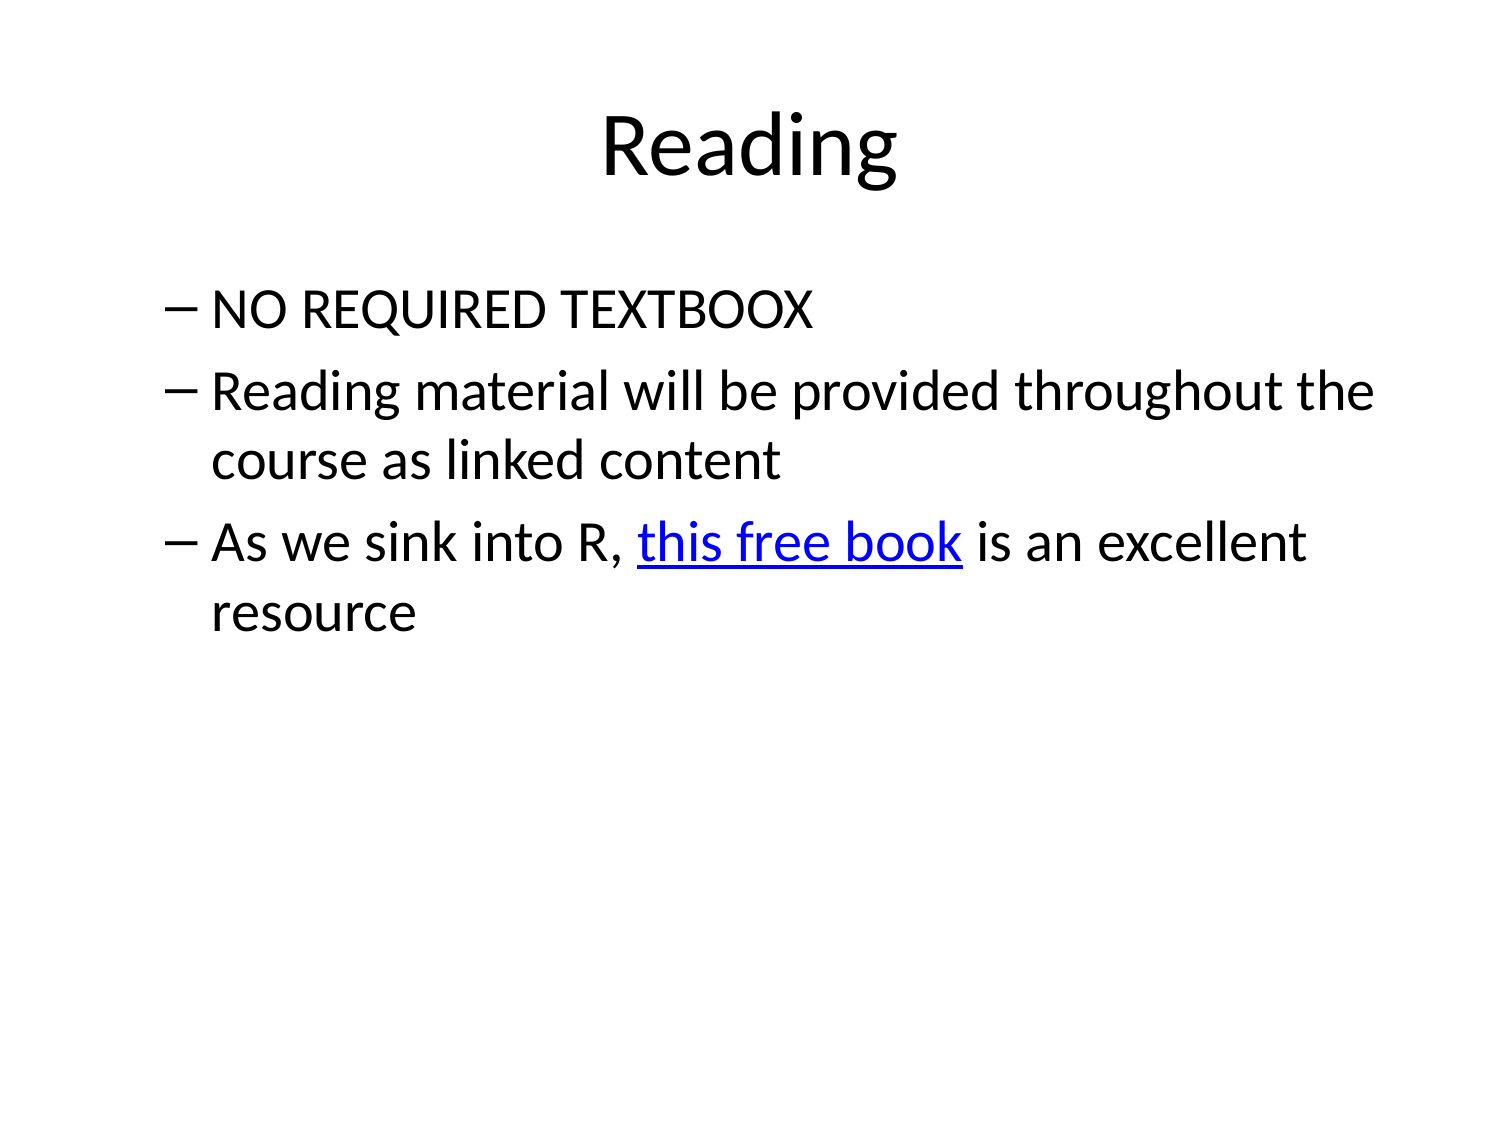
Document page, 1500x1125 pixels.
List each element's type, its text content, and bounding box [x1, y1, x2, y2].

title Reading [75, 45, 1425, 233]
list NO REQUIRED TEXTBOOX Reading material will be provided throughout the course as linked content As we sink into R, this free book is an excellent resource [75, 262, 1425, 1005]
